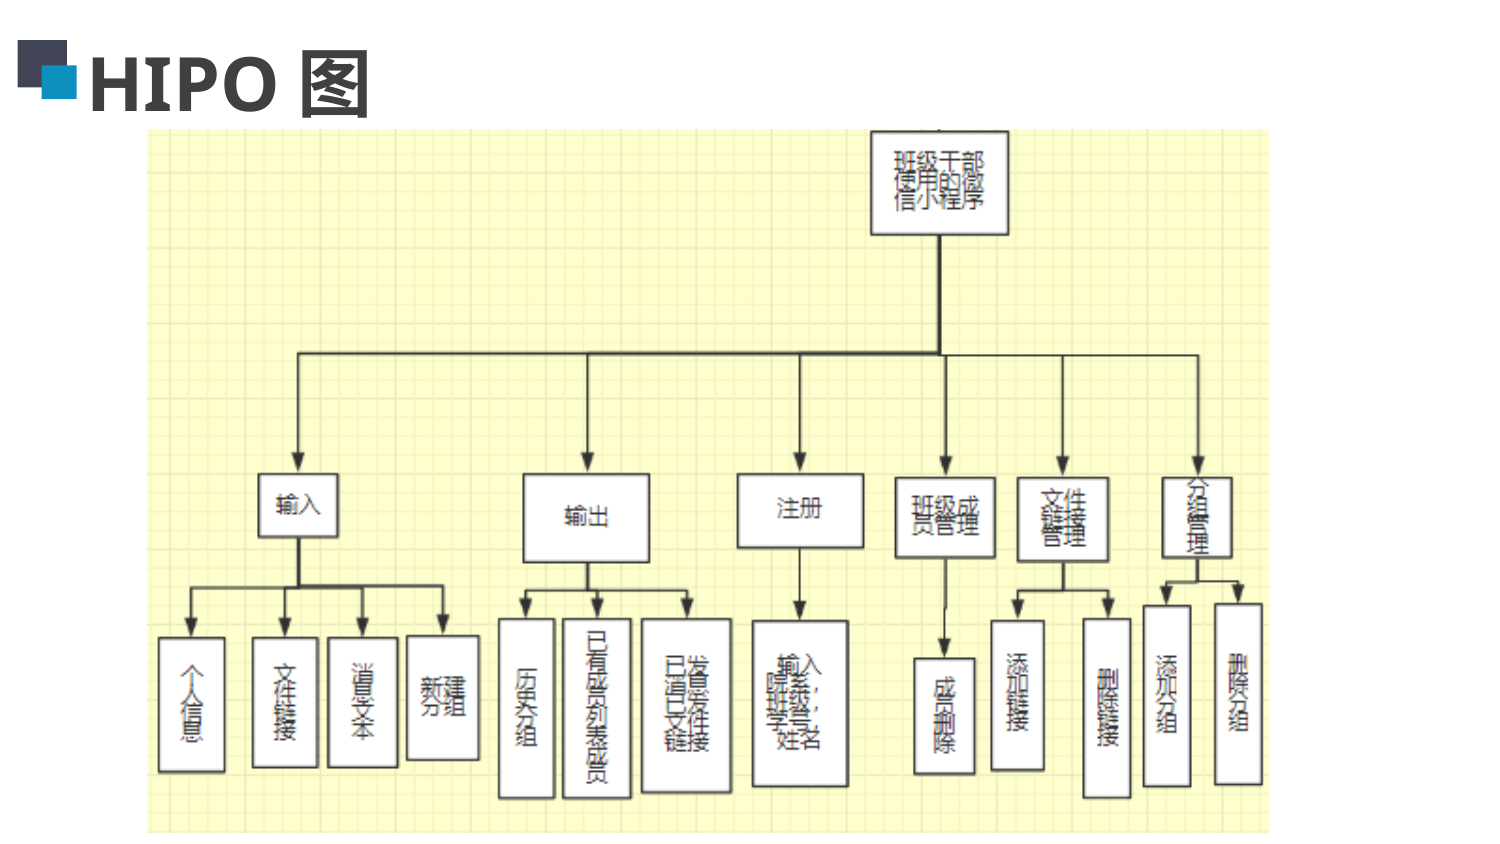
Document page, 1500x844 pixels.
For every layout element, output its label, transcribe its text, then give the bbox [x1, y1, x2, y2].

picture [147, 129, 1270, 833]
text_box HIPO图 [71, 29, 388, 134]
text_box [17, 39, 77, 100]
